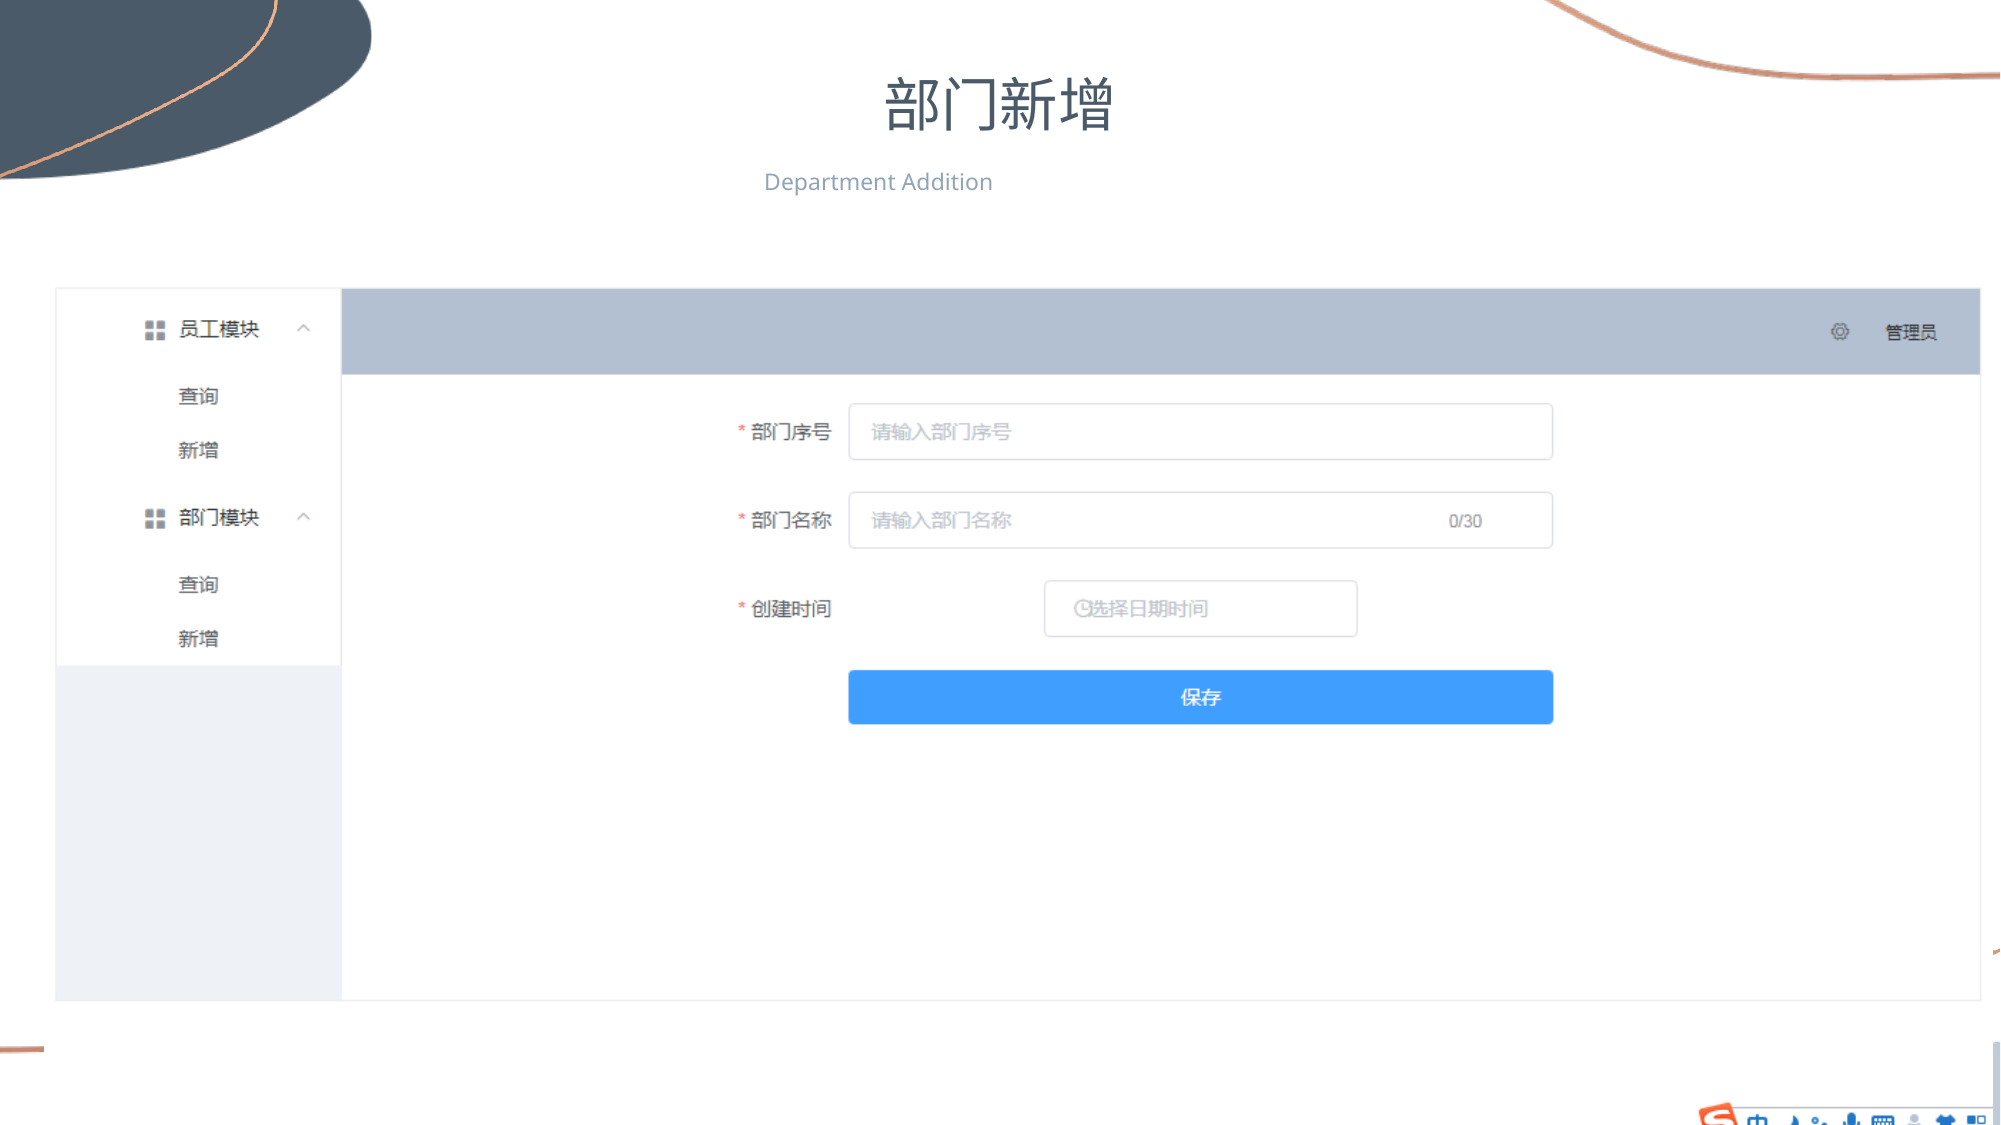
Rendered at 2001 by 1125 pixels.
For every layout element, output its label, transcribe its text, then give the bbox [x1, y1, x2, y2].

picture [1522, 0, 2001, 107]
picture [0, 0, 2001, 1125]
text_box 部门新增 [868, 61, 1132, 146]
text_box Department Addition [749, 160, 1282, 202]
